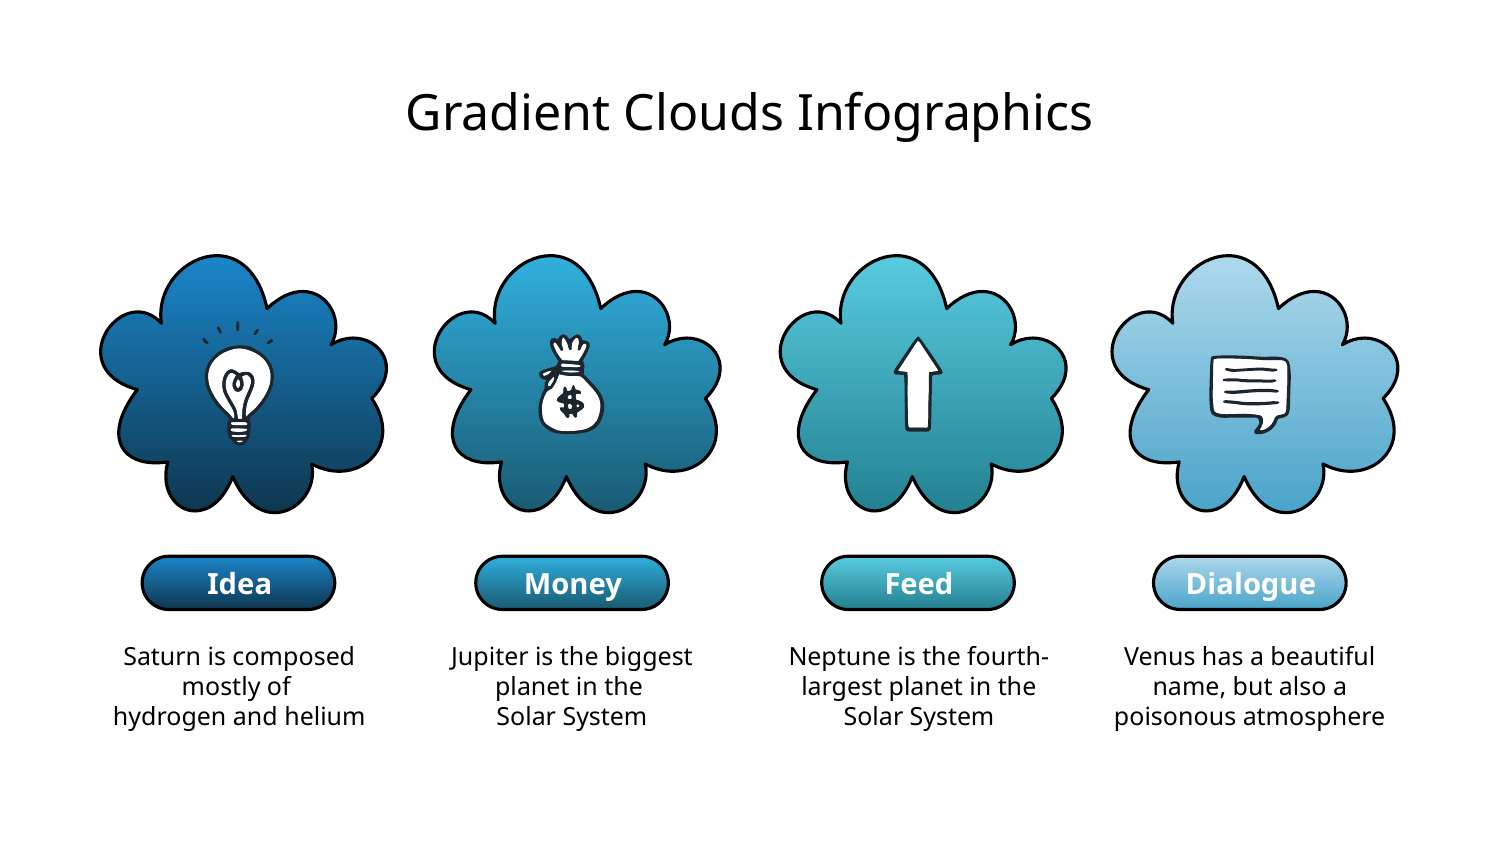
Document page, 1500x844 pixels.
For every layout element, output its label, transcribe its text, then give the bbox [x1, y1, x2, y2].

text_box [323, 560, 335, 605]
text_box [434, 255, 721, 513]
text_box Money [488, 556, 656, 610]
text_box Dialogue [1166, 556, 1334, 610]
text_box [1002, 560, 1015, 606]
text_box Venus has a beautiful name, but also a poisonous atmosphere [1091, 634, 1409, 738]
text_box Feed [834, 556, 1002, 610]
text_box [209, 349, 270, 418]
text_box Neptune is the fourth-largest planet in the Solar System [759, 634, 1077, 738]
text_box [266, 338, 274, 345]
text_box [202, 337, 209, 345]
text_box [1112, 255, 1398, 513]
text_box [100, 255, 387, 513]
text_box [253, 329, 259, 336]
text_box [821, 560, 834, 606]
text_box [216, 326, 222, 334]
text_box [537, 333, 607, 435]
text_box [142, 560, 155, 606]
text_box Idea [155, 556, 323, 610]
text_box [475, 560, 488, 606]
text_box Jupiter is the biggest planet in the Solar System [413, 634, 731, 738]
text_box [892, 336, 944, 432]
text_box [204, 345, 274, 446]
text_box [780, 255, 1067, 513]
text_box [226, 374, 251, 418]
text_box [1208, 355, 1292, 435]
text_box Saturn is composed mostly of hydrogen and helium [80, 634, 397, 738]
text_box [236, 321, 240, 332]
text_box [1334, 560, 1347, 606]
text_box [656, 560, 669, 606]
title Gradient Clouds Infographics [75, 65, 1425, 160]
text_box [1153, 560, 1166, 606]
